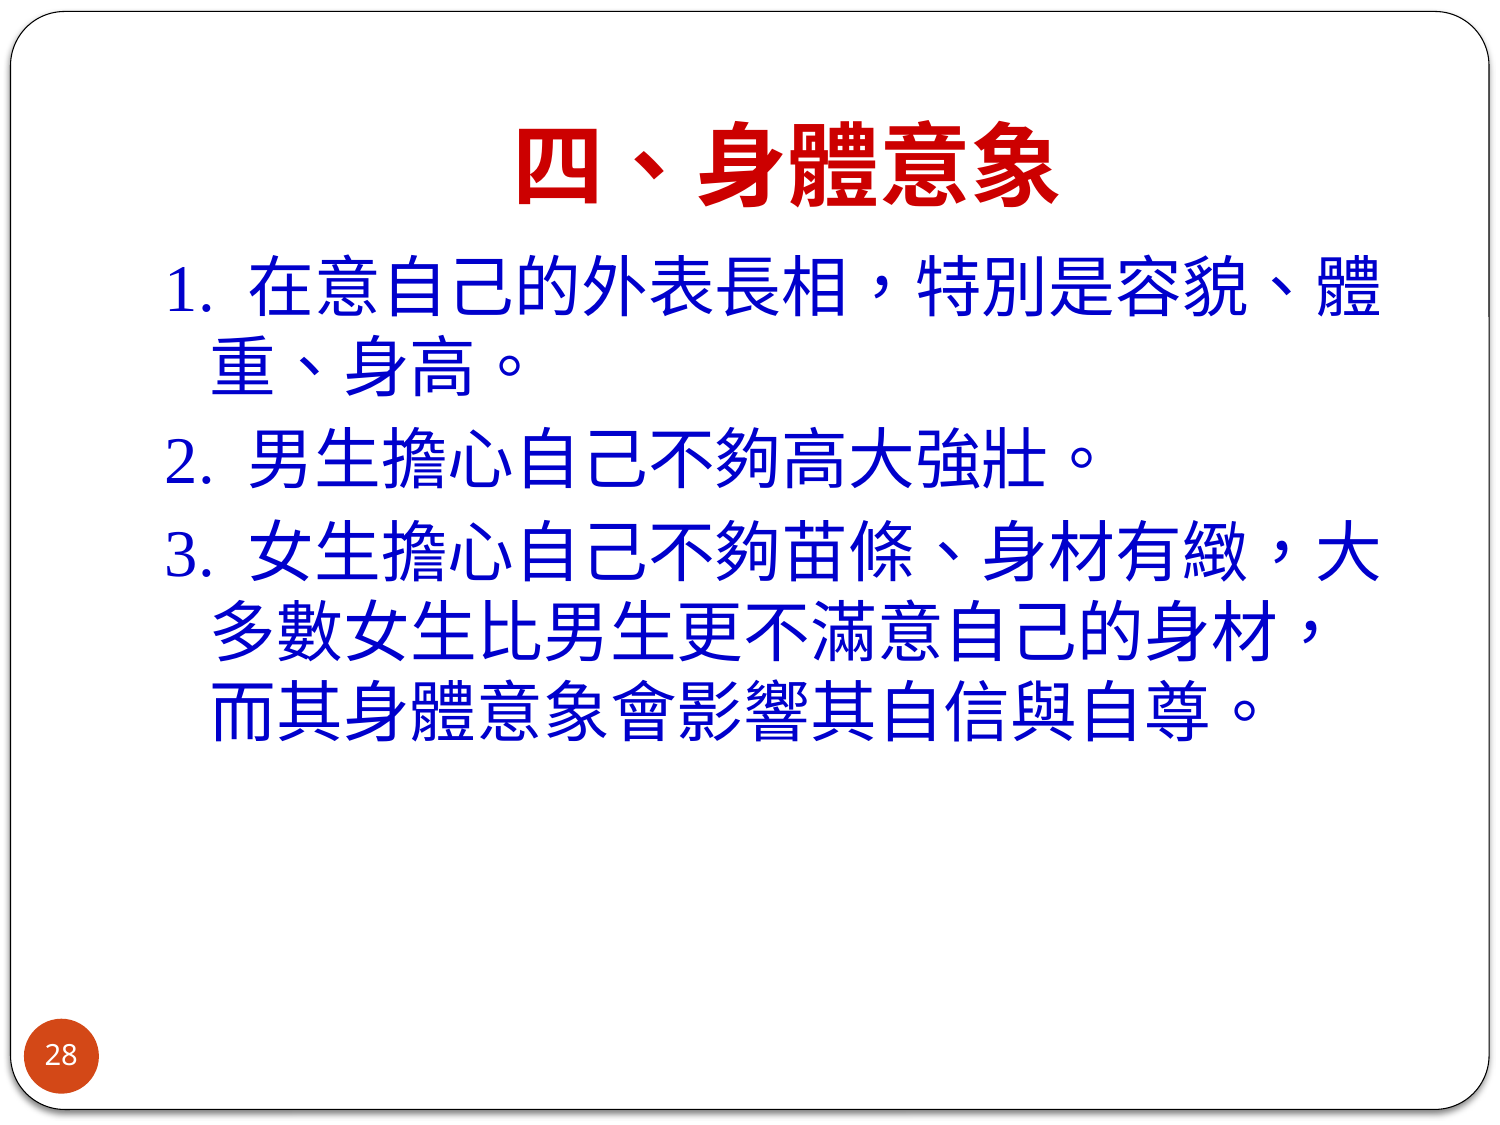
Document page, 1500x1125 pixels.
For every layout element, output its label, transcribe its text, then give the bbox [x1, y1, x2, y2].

slide_number 28 [23, 1018, 99, 1094]
list 1. 在意自己的外表長相，特別是容貌、體重、身高。 2. 男生擔心自己不夠高大強壯。 3. 女生擔心自己不夠苗條、身材有緻，大多數女生比男生更不滿意自己的身材，而其身體意象會影響其自信與自尊。 [150, 237, 1425, 1035]
title 四、身體意象 [150, 45, 1425, 233]
